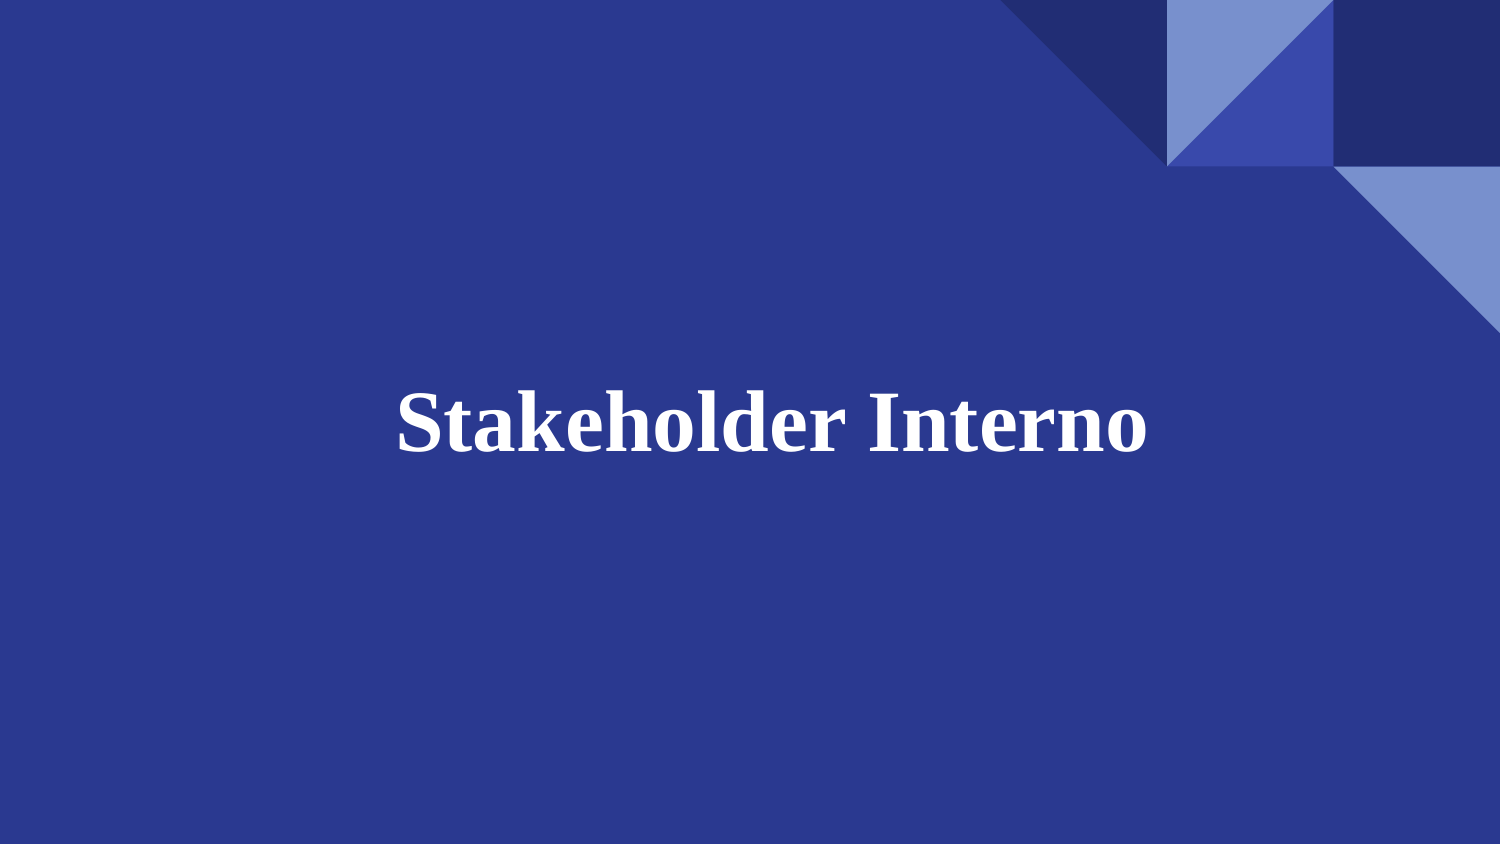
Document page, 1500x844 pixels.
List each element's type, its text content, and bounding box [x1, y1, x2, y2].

title Stakeholder Interno [98, 353, 1447, 491]
